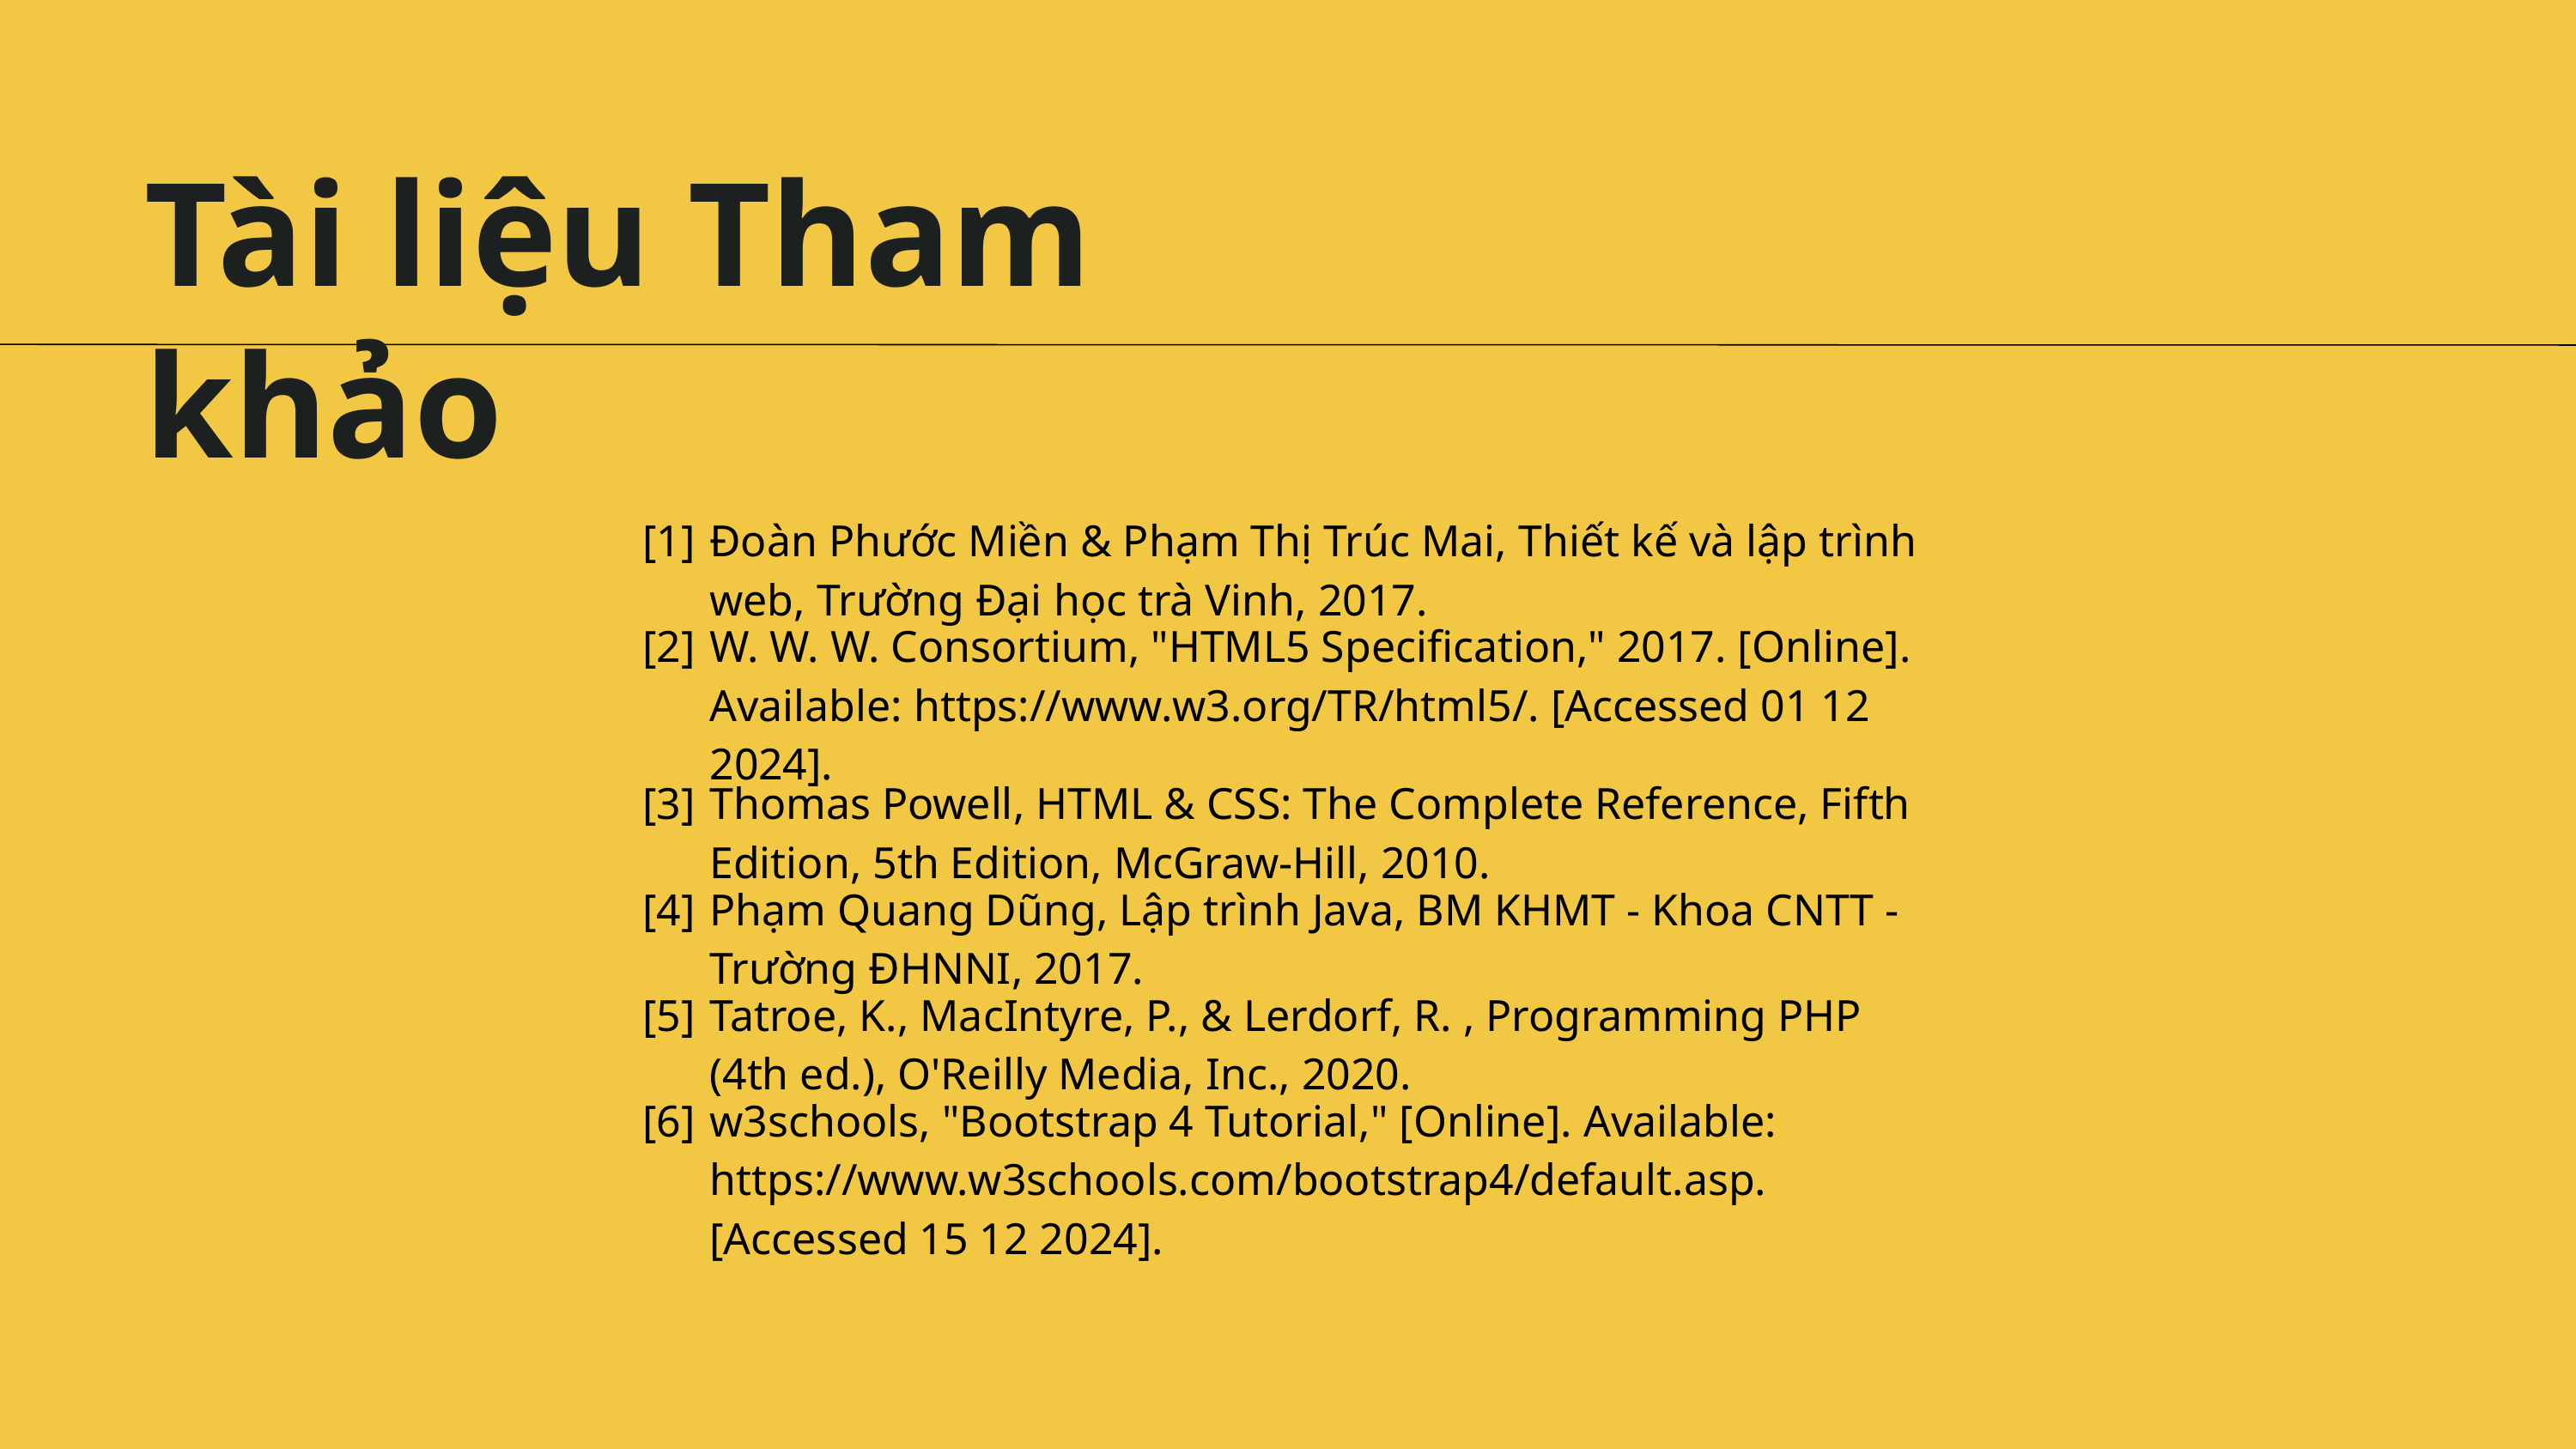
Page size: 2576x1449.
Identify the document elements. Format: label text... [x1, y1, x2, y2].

text_box Tài liệu Tham khảo [144, 143, 1340, 488]
table_cell [5] [641, 984, 708, 1089]
table_cell Phạm Quang Dũng, Lập trình Java, BM KHMT - Khoa CNTT - Trường ĐHNNI, 2017. [708, 878, 1935, 984]
table_cell Thomas Powell, HTML & CSS: The Complete Reference, Fifth Edition, 5th Edition, McGraw-Hill, 2010. [708, 773, 1935, 878]
table_cell [6] [641, 1089, 708, 1268]
table_header Đoàn Phước Miền & Phạm Thị Trúc Mai, Thiết kế và lập trình web, Trường Đại học trà Vinh, 2017. [708, 510, 1935, 615]
table_cell [4] [641, 878, 708, 984]
table_cell Tatroe, K., MacIntyre, P., & Lerdorf, R. , Programming PHP (4th ed.), O'Reilly Media, Inc., 2020. [708, 984, 1935, 1089]
table_cell [2] [641, 615, 708, 773]
table_cell w3schools, "Bootstrap 4 Tutorial," [Online]. Available: https://www.w3schools.com/bootstrap4/default.asp. [Accessed 15 12 2024]. [708, 1089, 1935, 1268]
table_header [1] [641, 510, 708, 615]
table_cell [3] [641, 773, 708, 878]
table_cell W. W. W. Consortium, "HTML5 Specification," 2017. [Online]. Available: https://www.w3.org/TR/html5/. [Accessed 01 12 2024]. [708, 615, 1935, 773]
